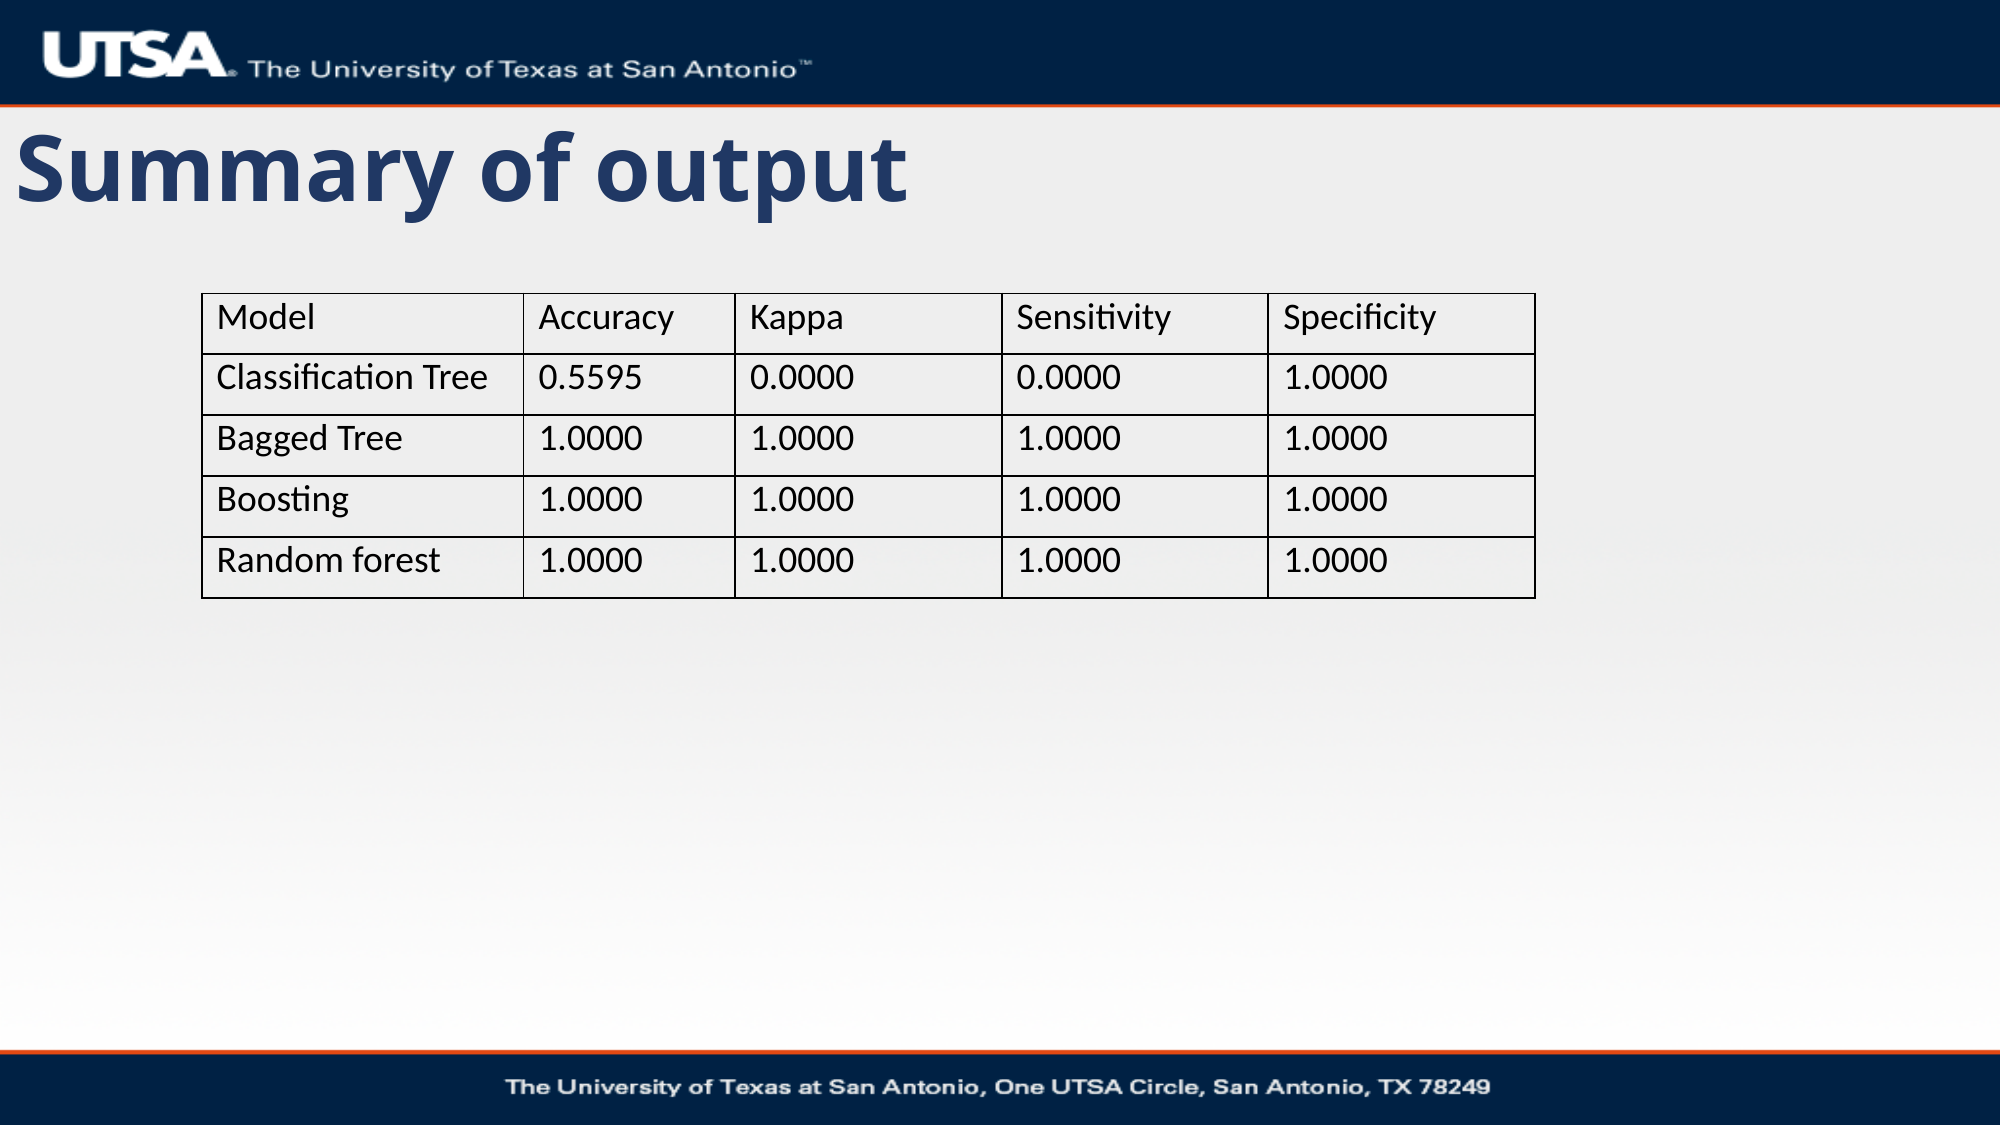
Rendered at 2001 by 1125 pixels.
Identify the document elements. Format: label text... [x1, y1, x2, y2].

table_header Model [203, 294, 523, 353]
table_cell Boosting [203, 477, 523, 536]
table_cell 1.0000 [1003, 477, 1267, 536]
table_cell 1.0000 [1269, 538, 1534, 597]
table_cell 1.0000 [736, 538, 1001, 597]
table_cell 1.0000 [1003, 416, 1267, 475]
table_cell Random forest [203, 538, 523, 597]
table_cell 0.5595 [524, 355, 734, 414]
table_cell 1.0000 [736, 477, 1001, 536]
table_cell 1.0000 [1003, 538, 1267, 597]
table_cell 1.0000 [524, 538, 734, 597]
picture [0, 0, 2000, 109]
table_cell 0.0000 [736, 355, 1001, 414]
picture [0, 234, 2000, 1125]
table_cell 1.0000 [524, 477, 734, 536]
table_cell 1.0000 [524, 416, 734, 475]
table_cell 1.0000 [1269, 355, 1534, 414]
table_cell 1.0000 [1269, 416, 1534, 475]
table_header Kappa [736, 294, 1001, 353]
table_cell Bagged Tree [203, 416, 523, 475]
table_cell Classification Tree [203, 355, 523, 414]
table_header Accuracy [524, 294, 734, 353]
table_header Specificity [1269, 294, 1534, 353]
table_cell 1.0000 [1269, 477, 1534, 536]
table_cell 0.0000 [1003, 355, 1267, 414]
table_cell 1.0000 [736, 416, 1001, 475]
table_header Sensitivity [1003, 294, 1267, 353]
title Summary of output [0, 109, 2000, 234]
